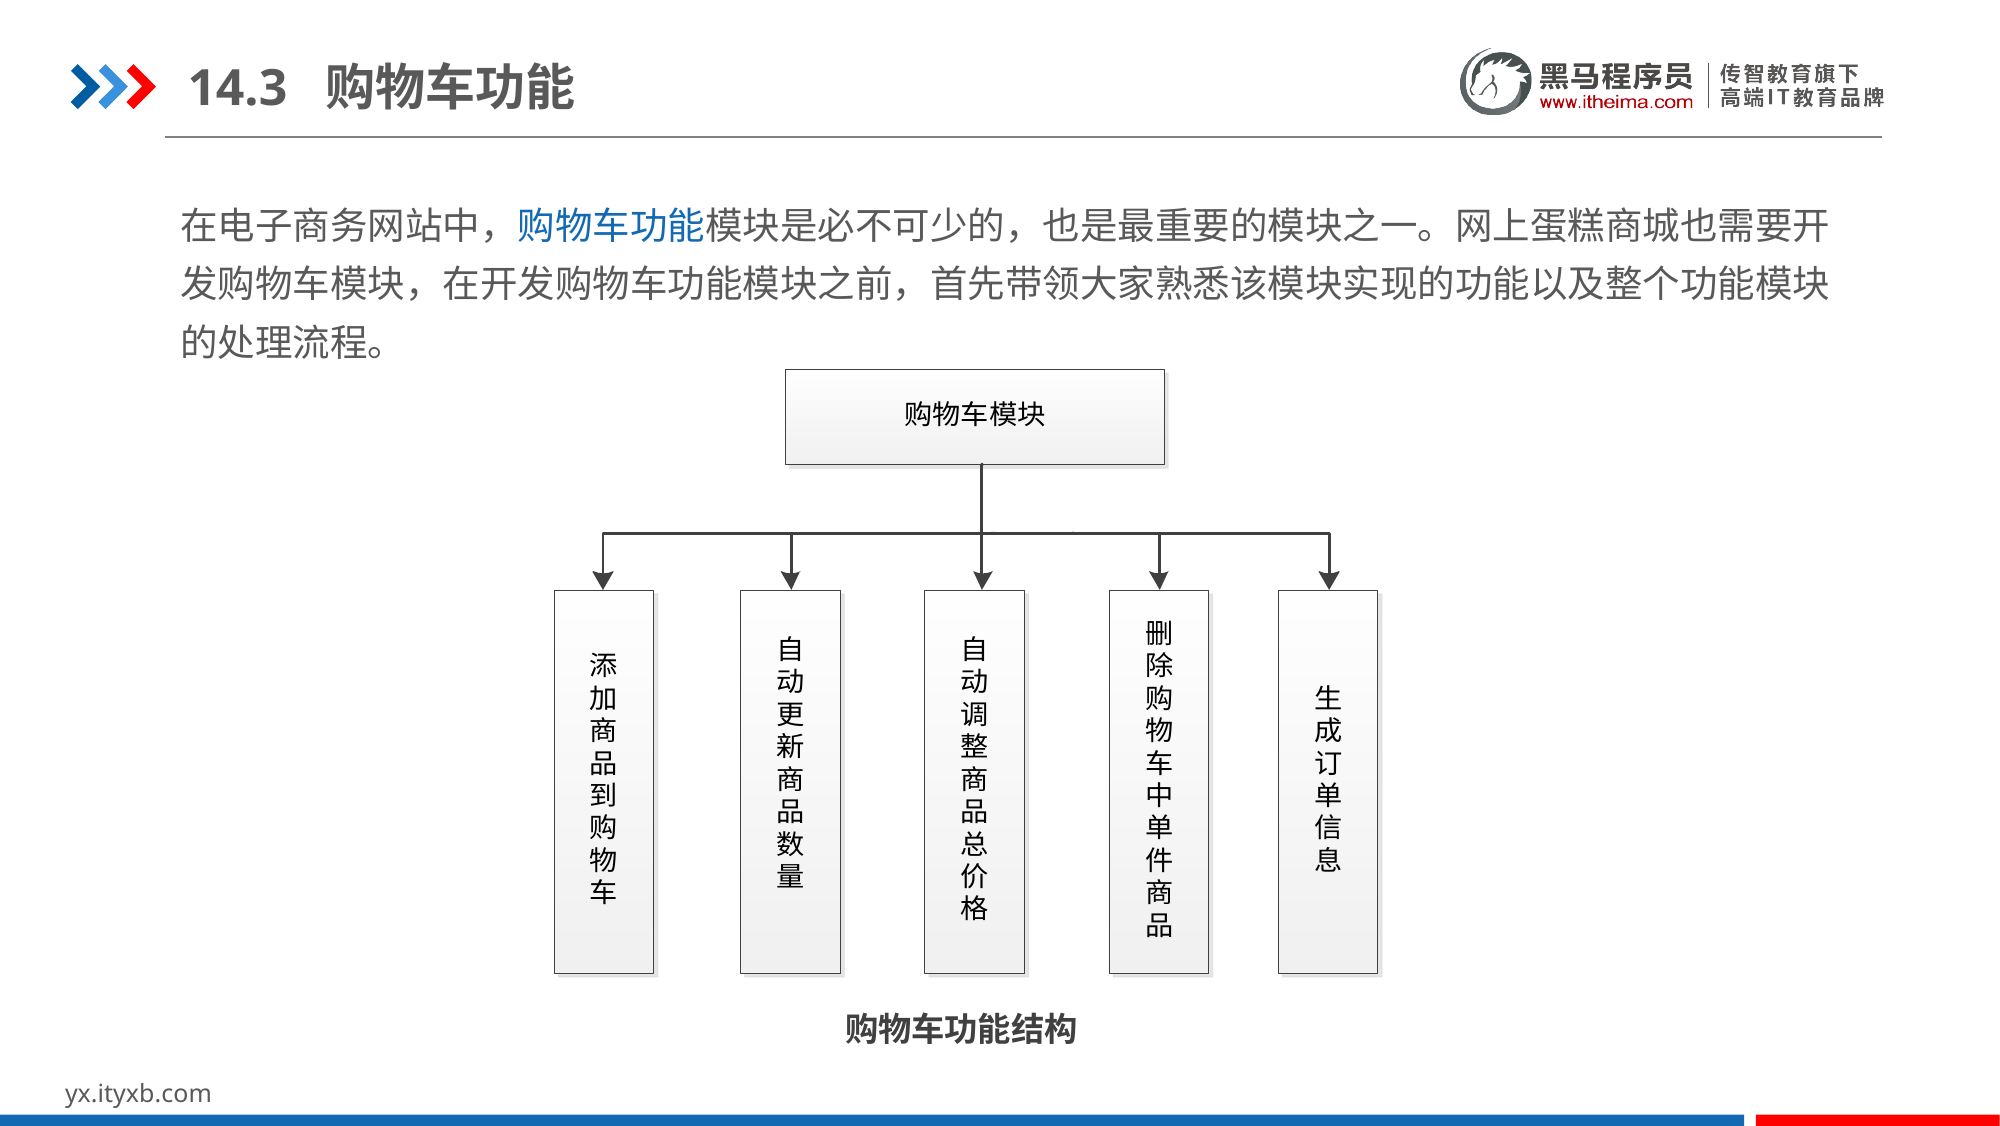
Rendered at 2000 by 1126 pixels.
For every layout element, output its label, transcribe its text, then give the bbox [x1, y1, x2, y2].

text_box 14.3 购物车功能 [187, 43, 870, 127]
text_box 在电子商务网站中，购物车功能模块是必不可少的，也是最重要的模块之一。网上蛋糕商城也需要开发购物车模块，在开发购物车功能模块之前，首先带领大家熟悉该模块实现的功能以及整个功能模块的处理流程。 [165, 180, 1878, 384]
text_box 购物车功能结构 [710, 1001, 1213, 1056]
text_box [507, 362, 1393, 985]
picture [1460, 48, 1887, 115]
